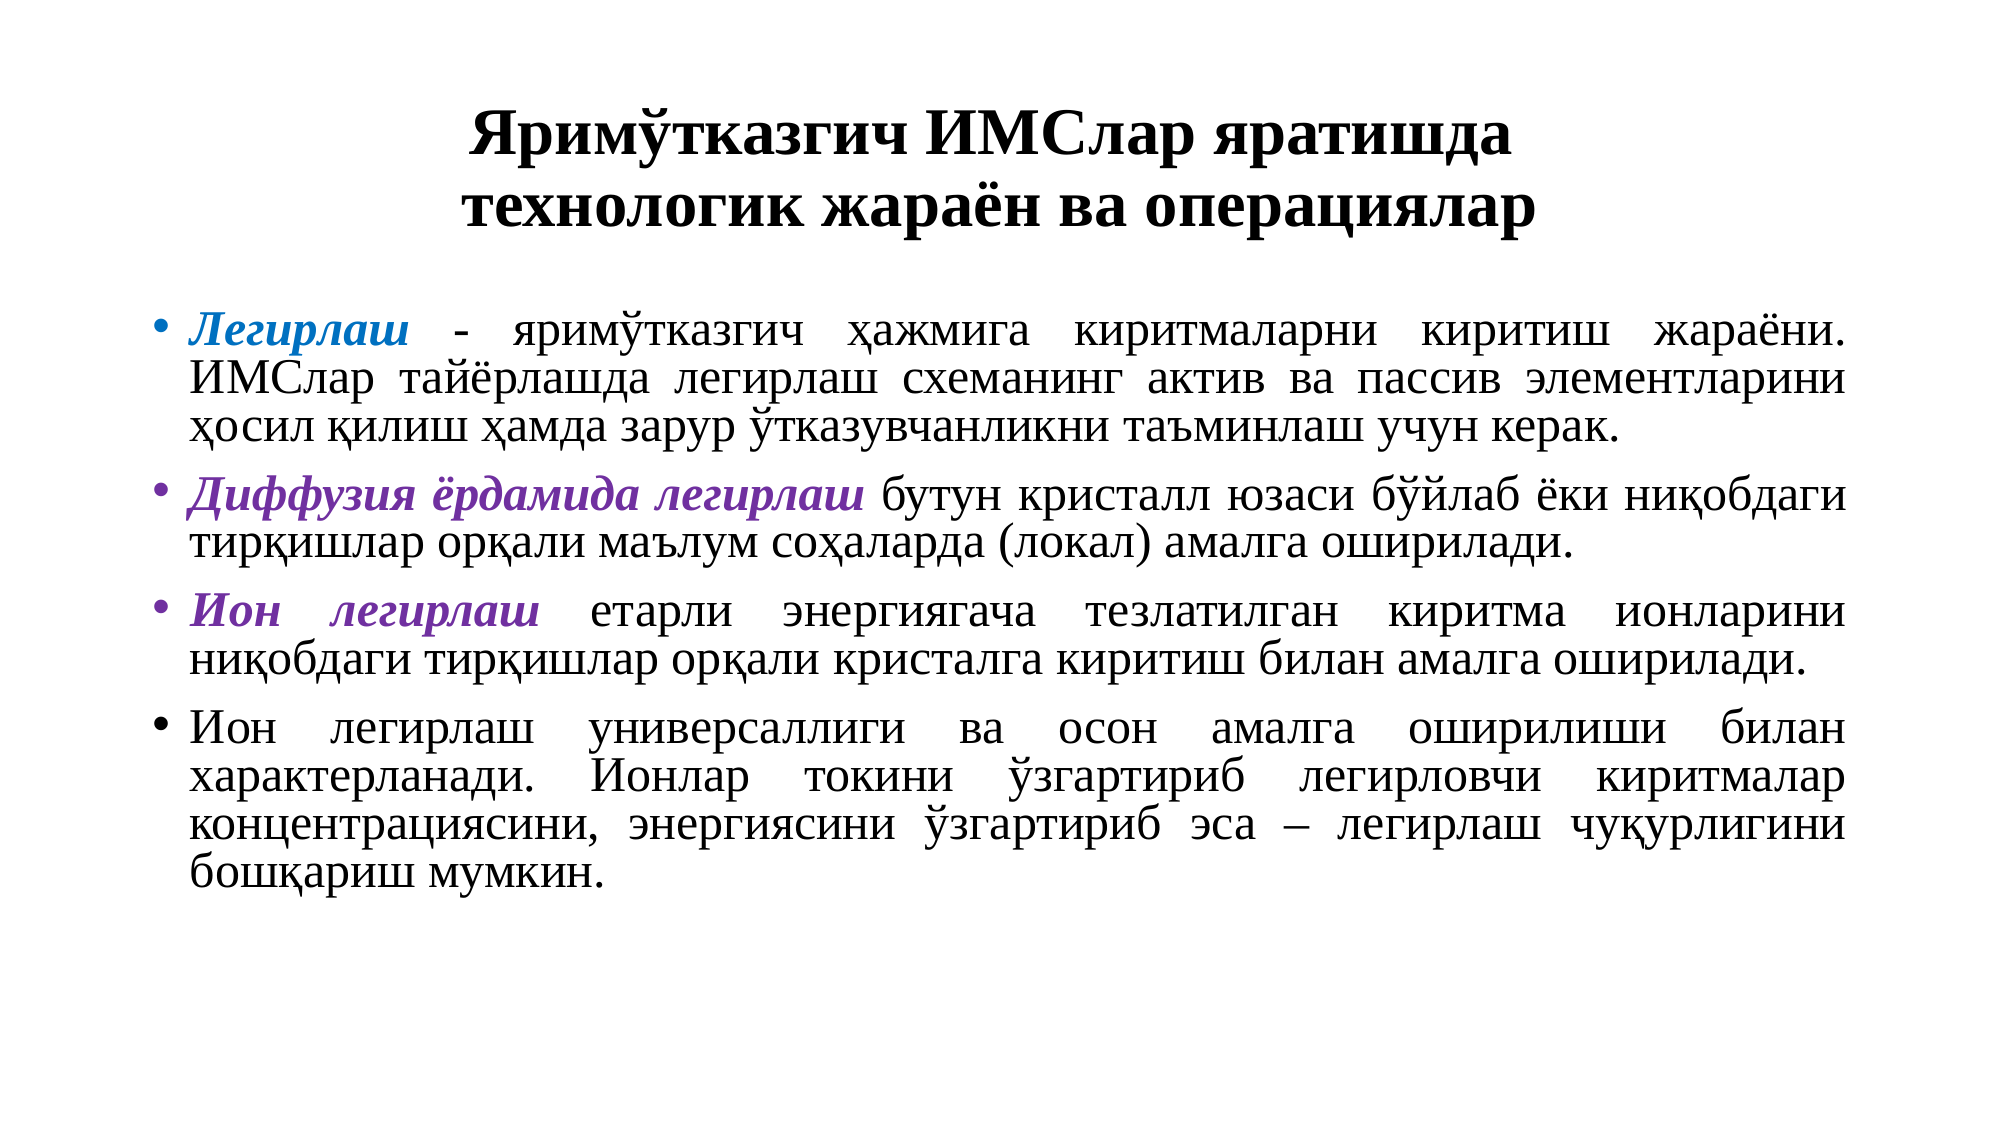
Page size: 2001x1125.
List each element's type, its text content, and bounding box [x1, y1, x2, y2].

list Легирлаш - яримўтказгич ҳажмига киритмаларни киритиш жараёни. ИМСлар тайёрлашда легирлаш схеманинг актив ва пассив элементларини ҳосил қилиш ҳамда зарур ўтказувчанликни таъминлаш учун керак. Диффузия ёрдамида легирлаш бутун кристалл юзаси бўйлаб ёки ниқобдаги тирқишлар орқали маълум соҳаларда (локал) амалга оширилади. Ион легирлаш етарли энергиягача тезлатилган киритма ионларини ниқобдаги тирқишлар орқали кристалга киритиш билан амалга оширилади. Ион легирлаш универсаллиги ва осон амалга оширилиши билан характерланади. Ионлар токини ўзгартириб легирловчи киритмалар концентрациясини, энергиясини ўзгартириб эса – легирлаш чуқурлигини бошқариш мумкин. [137, 299, 1863, 1014]
title Яримўтказгич ИМСлар яратишда технологик жараён ва операциялар [137, 59, 1863, 278]
